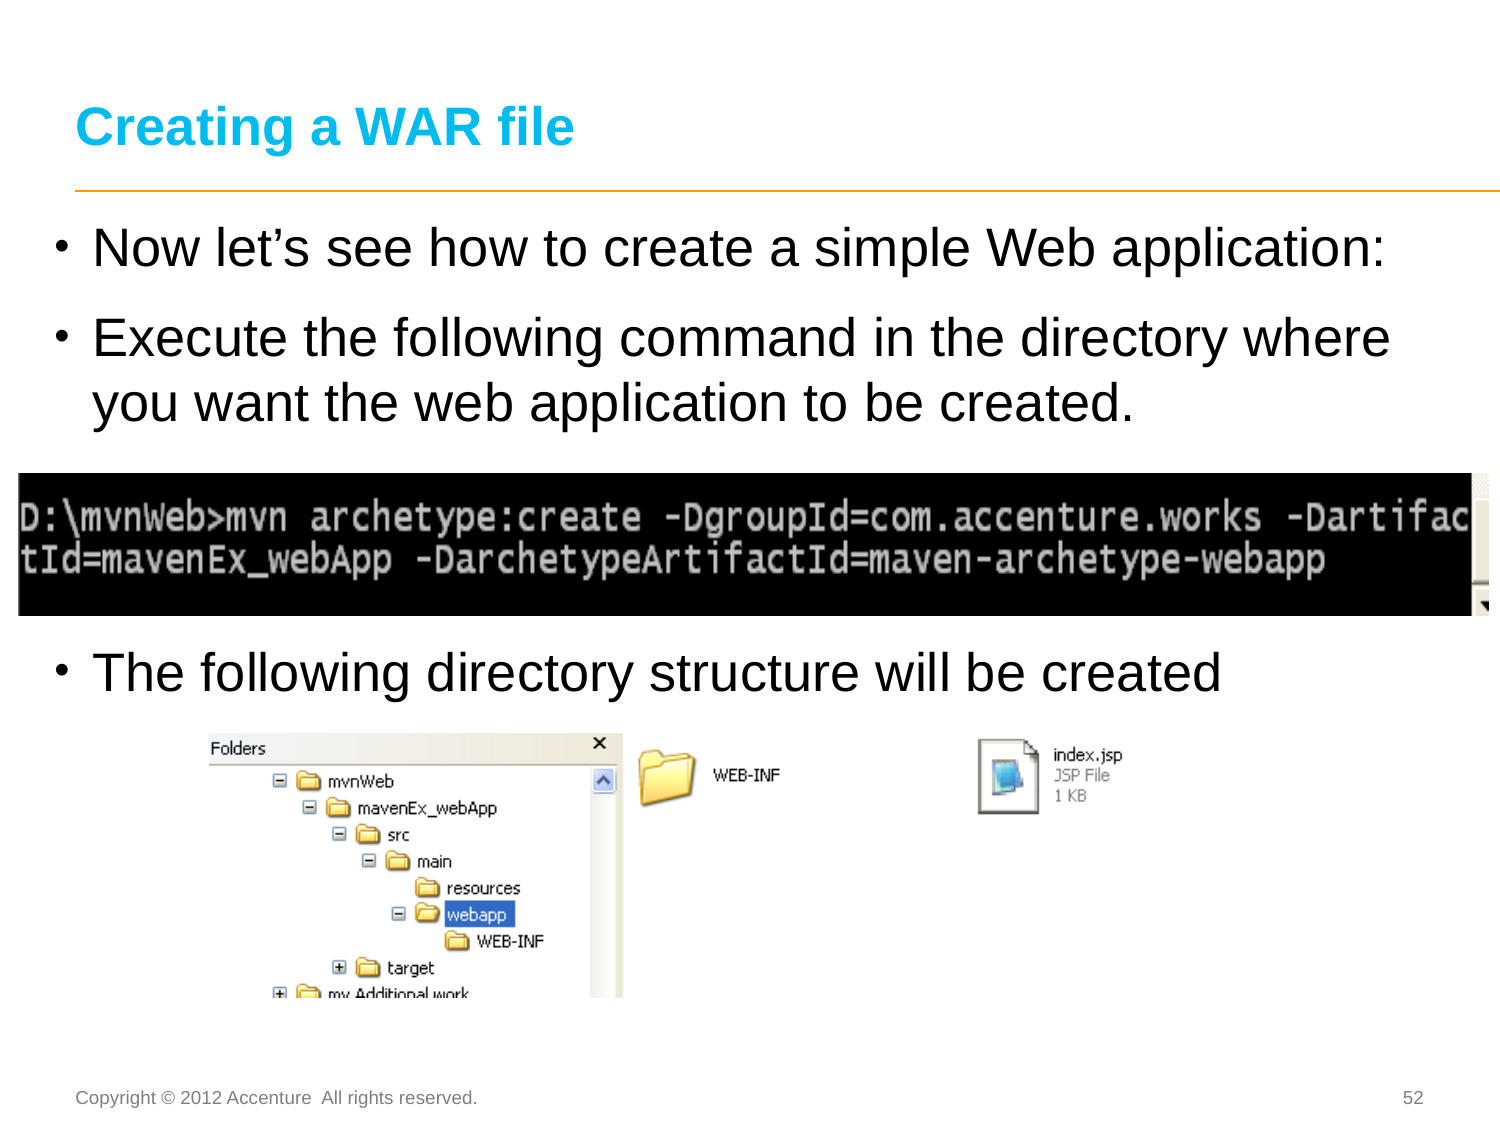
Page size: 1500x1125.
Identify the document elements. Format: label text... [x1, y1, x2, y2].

list Now let’s see how to create a simple Web application: Execute the following command in the directory where you want the web application to be created. The following directory structure will be created [54, 625, 1442, 1088]
picture [17, 473, 1490, 616]
picture [209, 733, 1291, 998]
title Creating a WAR file [75, 27, 1422, 157]
list Now let’s see how to create a simple Web application: Execute the following command in the directory where you want the web application to be created. The following directory structure will be created [54, 212, 1442, 471]
